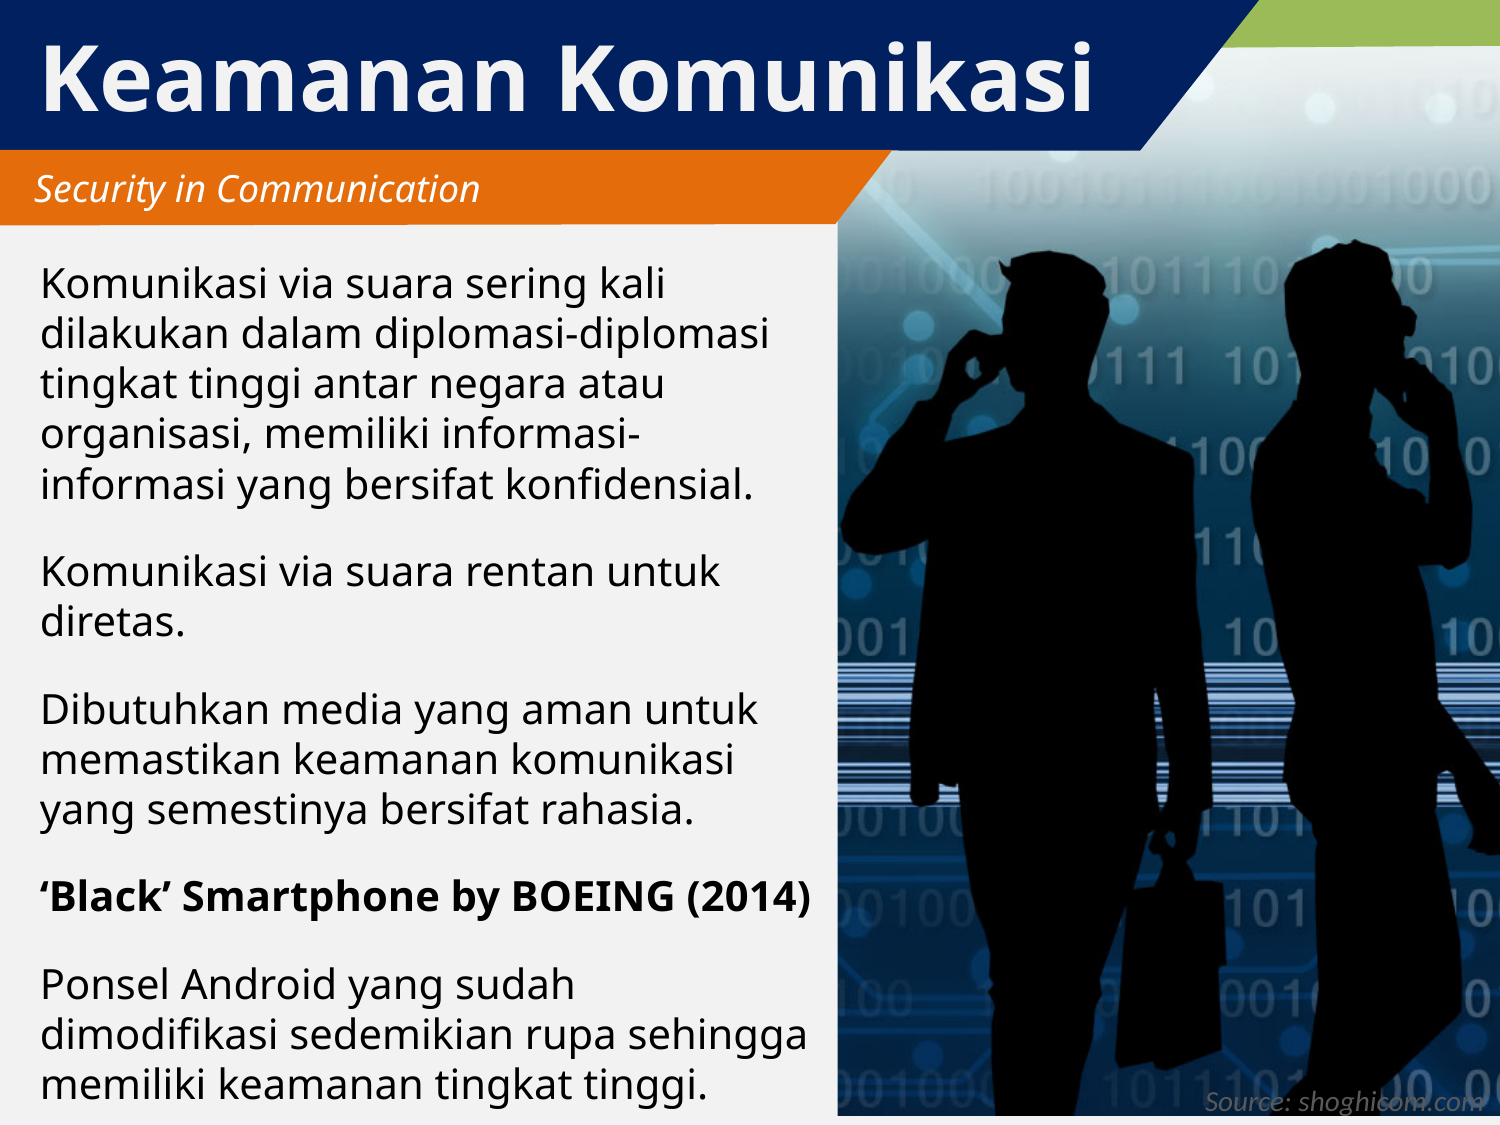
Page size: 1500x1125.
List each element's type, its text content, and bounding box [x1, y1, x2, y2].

text_box Komunikasi via suara sering kali dilakukan dalam diplomasi-diplomasi tingkat tinggi antar negara atau organisasi, memiliki informasi-informasi yang bersifat konfidensial. Komunikasi via suara rentan untuk diretas. Dibutuhkan media yang aman untuk memastikan keamanan komunikasi yang semestinya bersifat rahasia. ‘Black’ Smartphone by BOEING (2014) Ponsel Android yang sudah dimodifikasi sedemikian rupa sehingga memiliki keamanan tingkat tinggi. [24, 249, 832, 1115]
text_box Security in Communication [0, 147, 832, 228]
picture [837, 0, 1500, 1125]
title Keamanan Komunikasi [0, 0, 833, 147]
